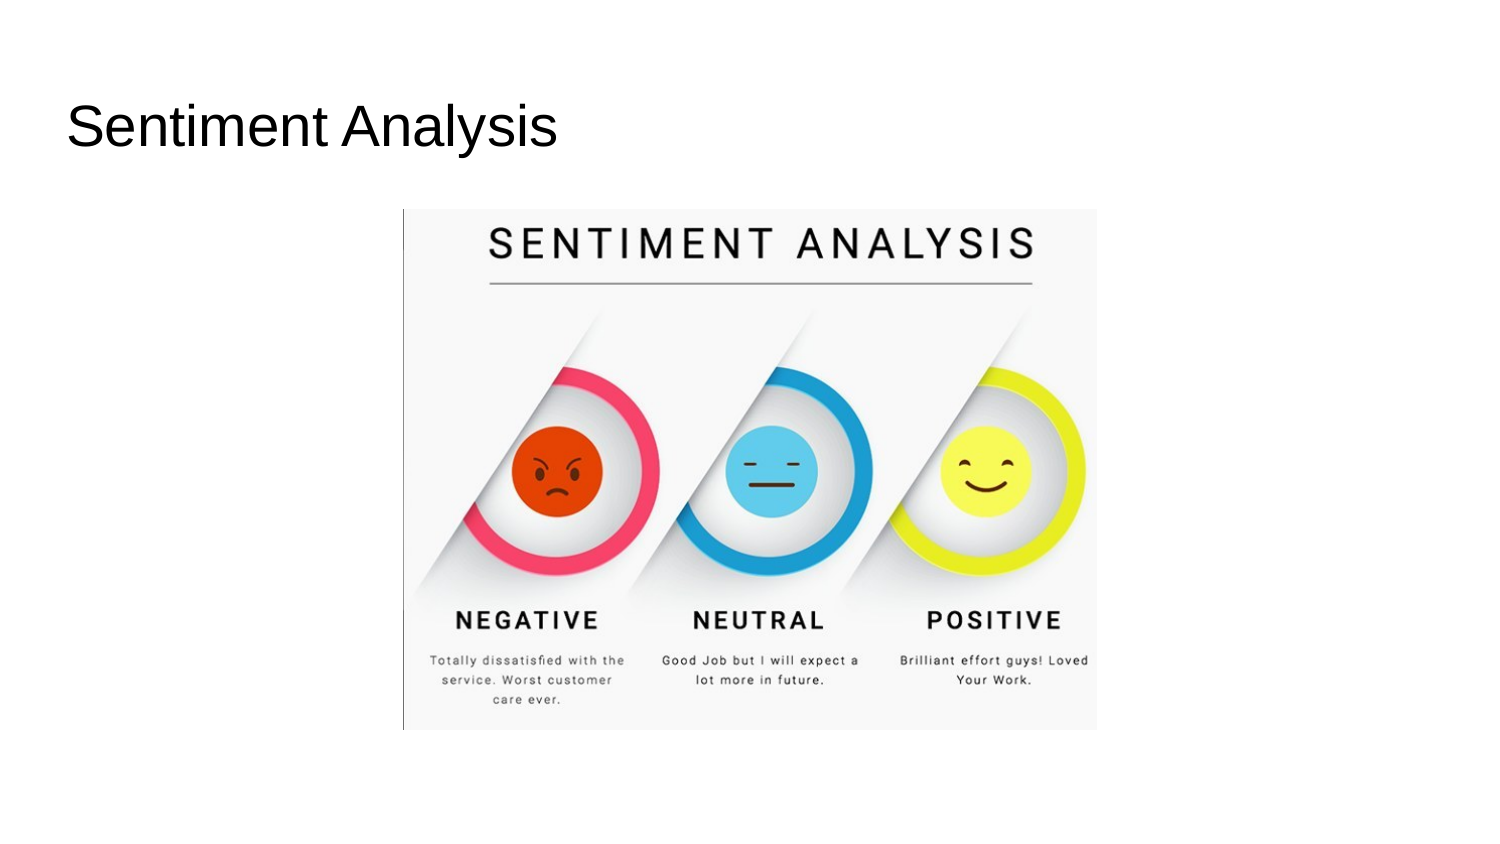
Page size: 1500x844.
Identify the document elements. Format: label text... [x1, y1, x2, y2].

title Sentiment Analysis [51, 72, 1449, 167]
picture [403, 209, 1097, 730]
